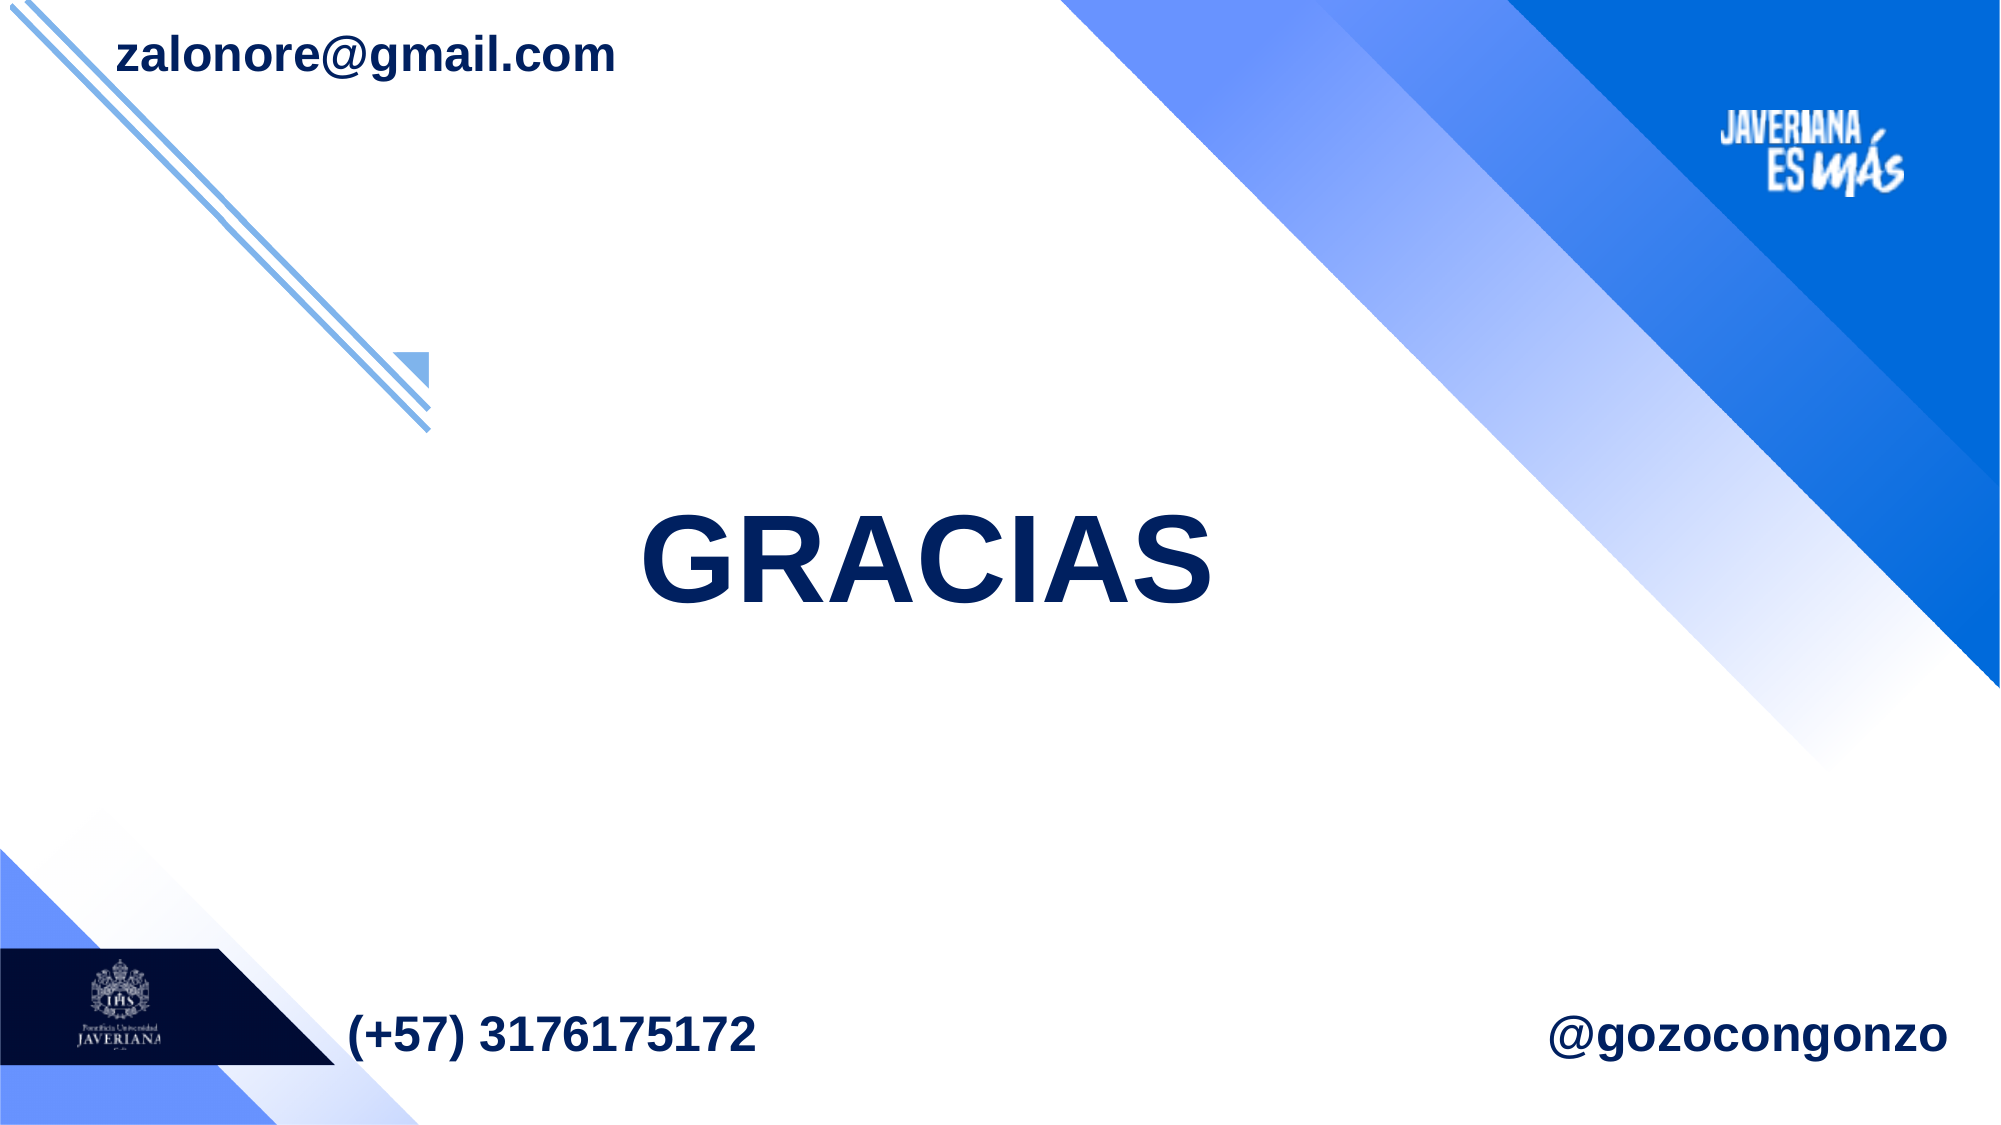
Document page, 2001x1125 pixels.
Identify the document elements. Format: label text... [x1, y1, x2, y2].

title GRACIAS [177, 486, 1678, 639]
text_box zalonore@gmail.com [92, 20, 641, 90]
picture [10, 0, 440, 442]
picture [1060, 0, 2000, 945]
picture [0, 705, 419, 1125]
text_box (+57) 3176175172 [326, 1000, 779, 1070]
text_box @gozocongonzo [1496, 1000, 2000, 1070]
